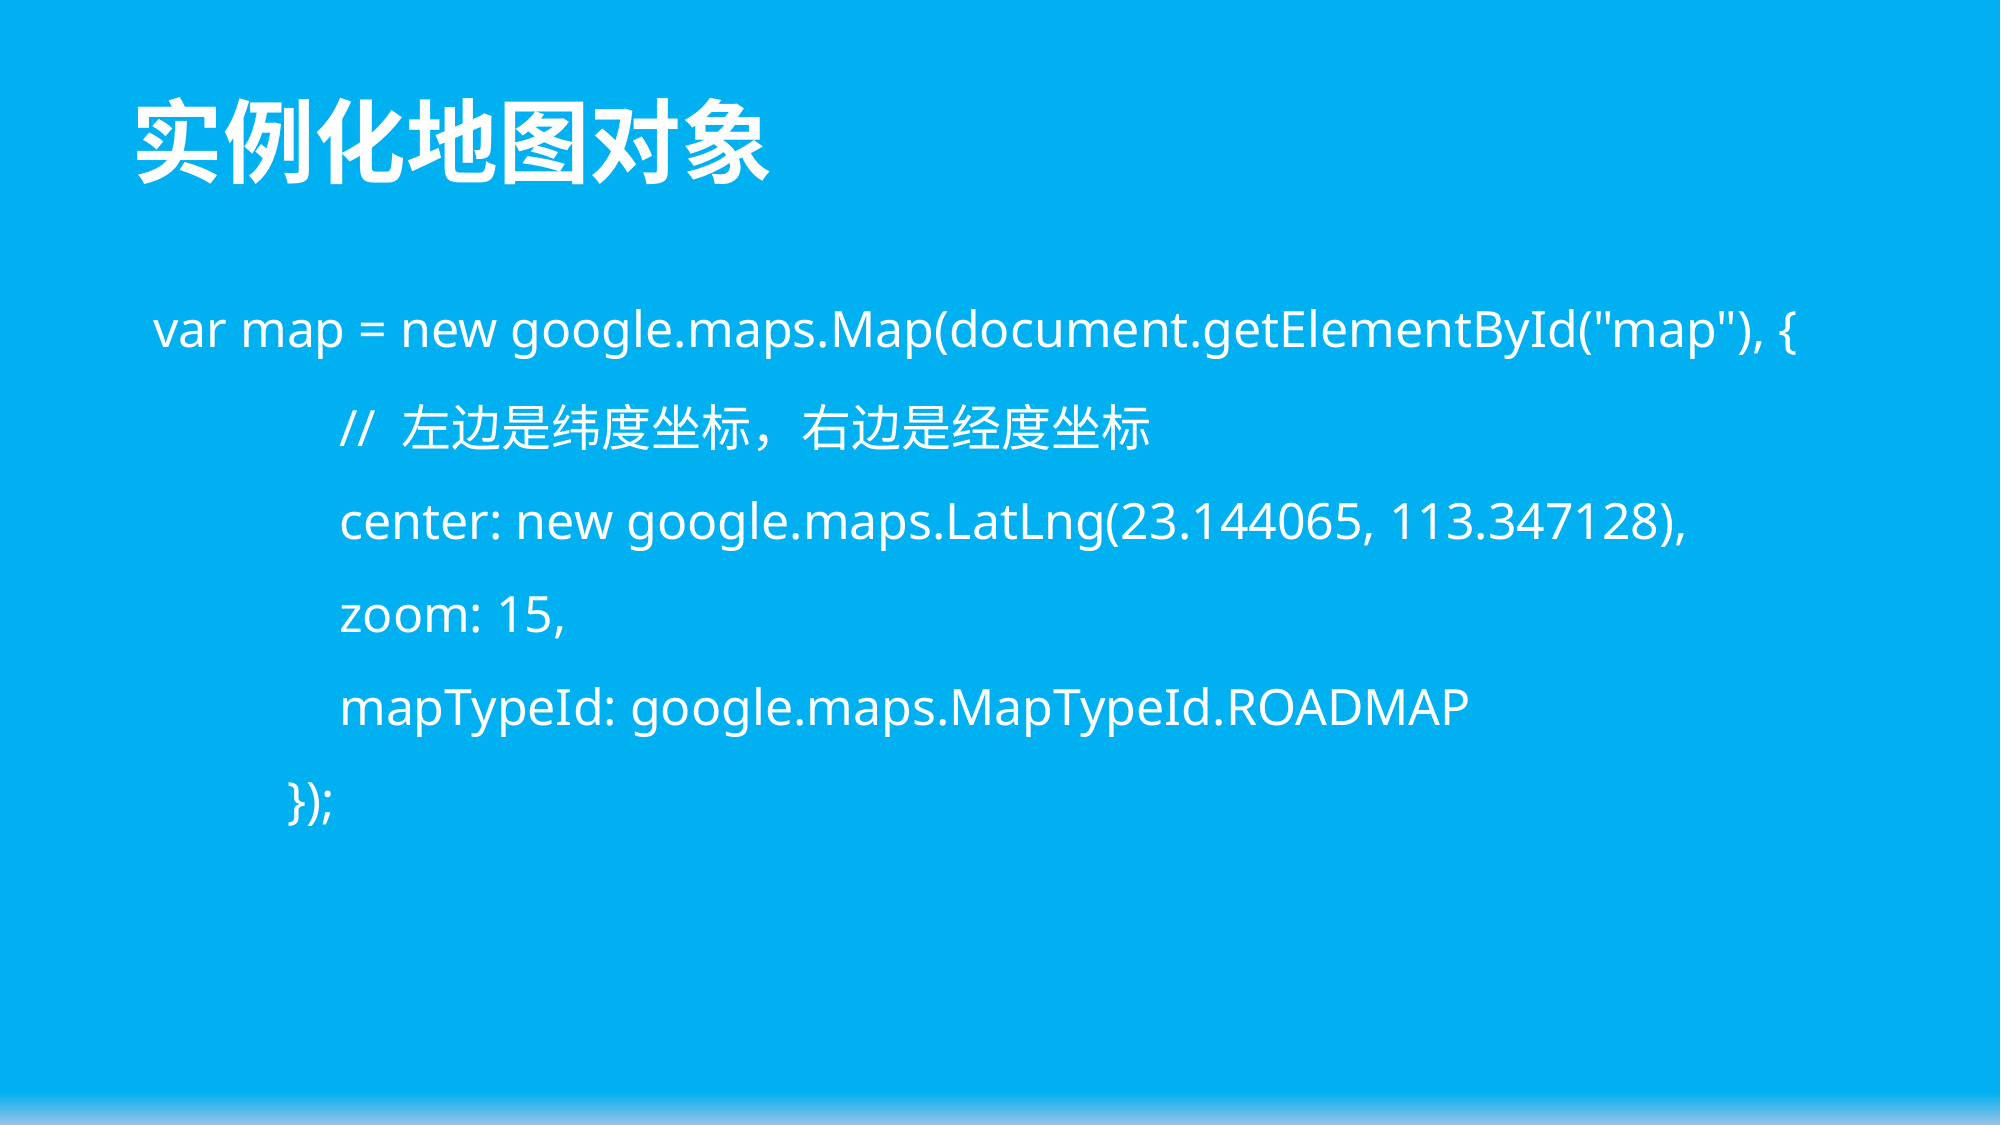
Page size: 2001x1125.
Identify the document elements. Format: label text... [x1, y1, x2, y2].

subtitle var map = new google.maps.Map(document.getElementById("map"), { // 左边是纬度坐标，右边是经度坐标 center: new google.maps.LatLng(23.144065, 113.347128), zoom: 15, mapTypeId: google.maps.MapTypeId.ROADMAP }); [116, 236, 1892, 1065]
title 实例化地图对象 [116, 67, 1892, 205]
